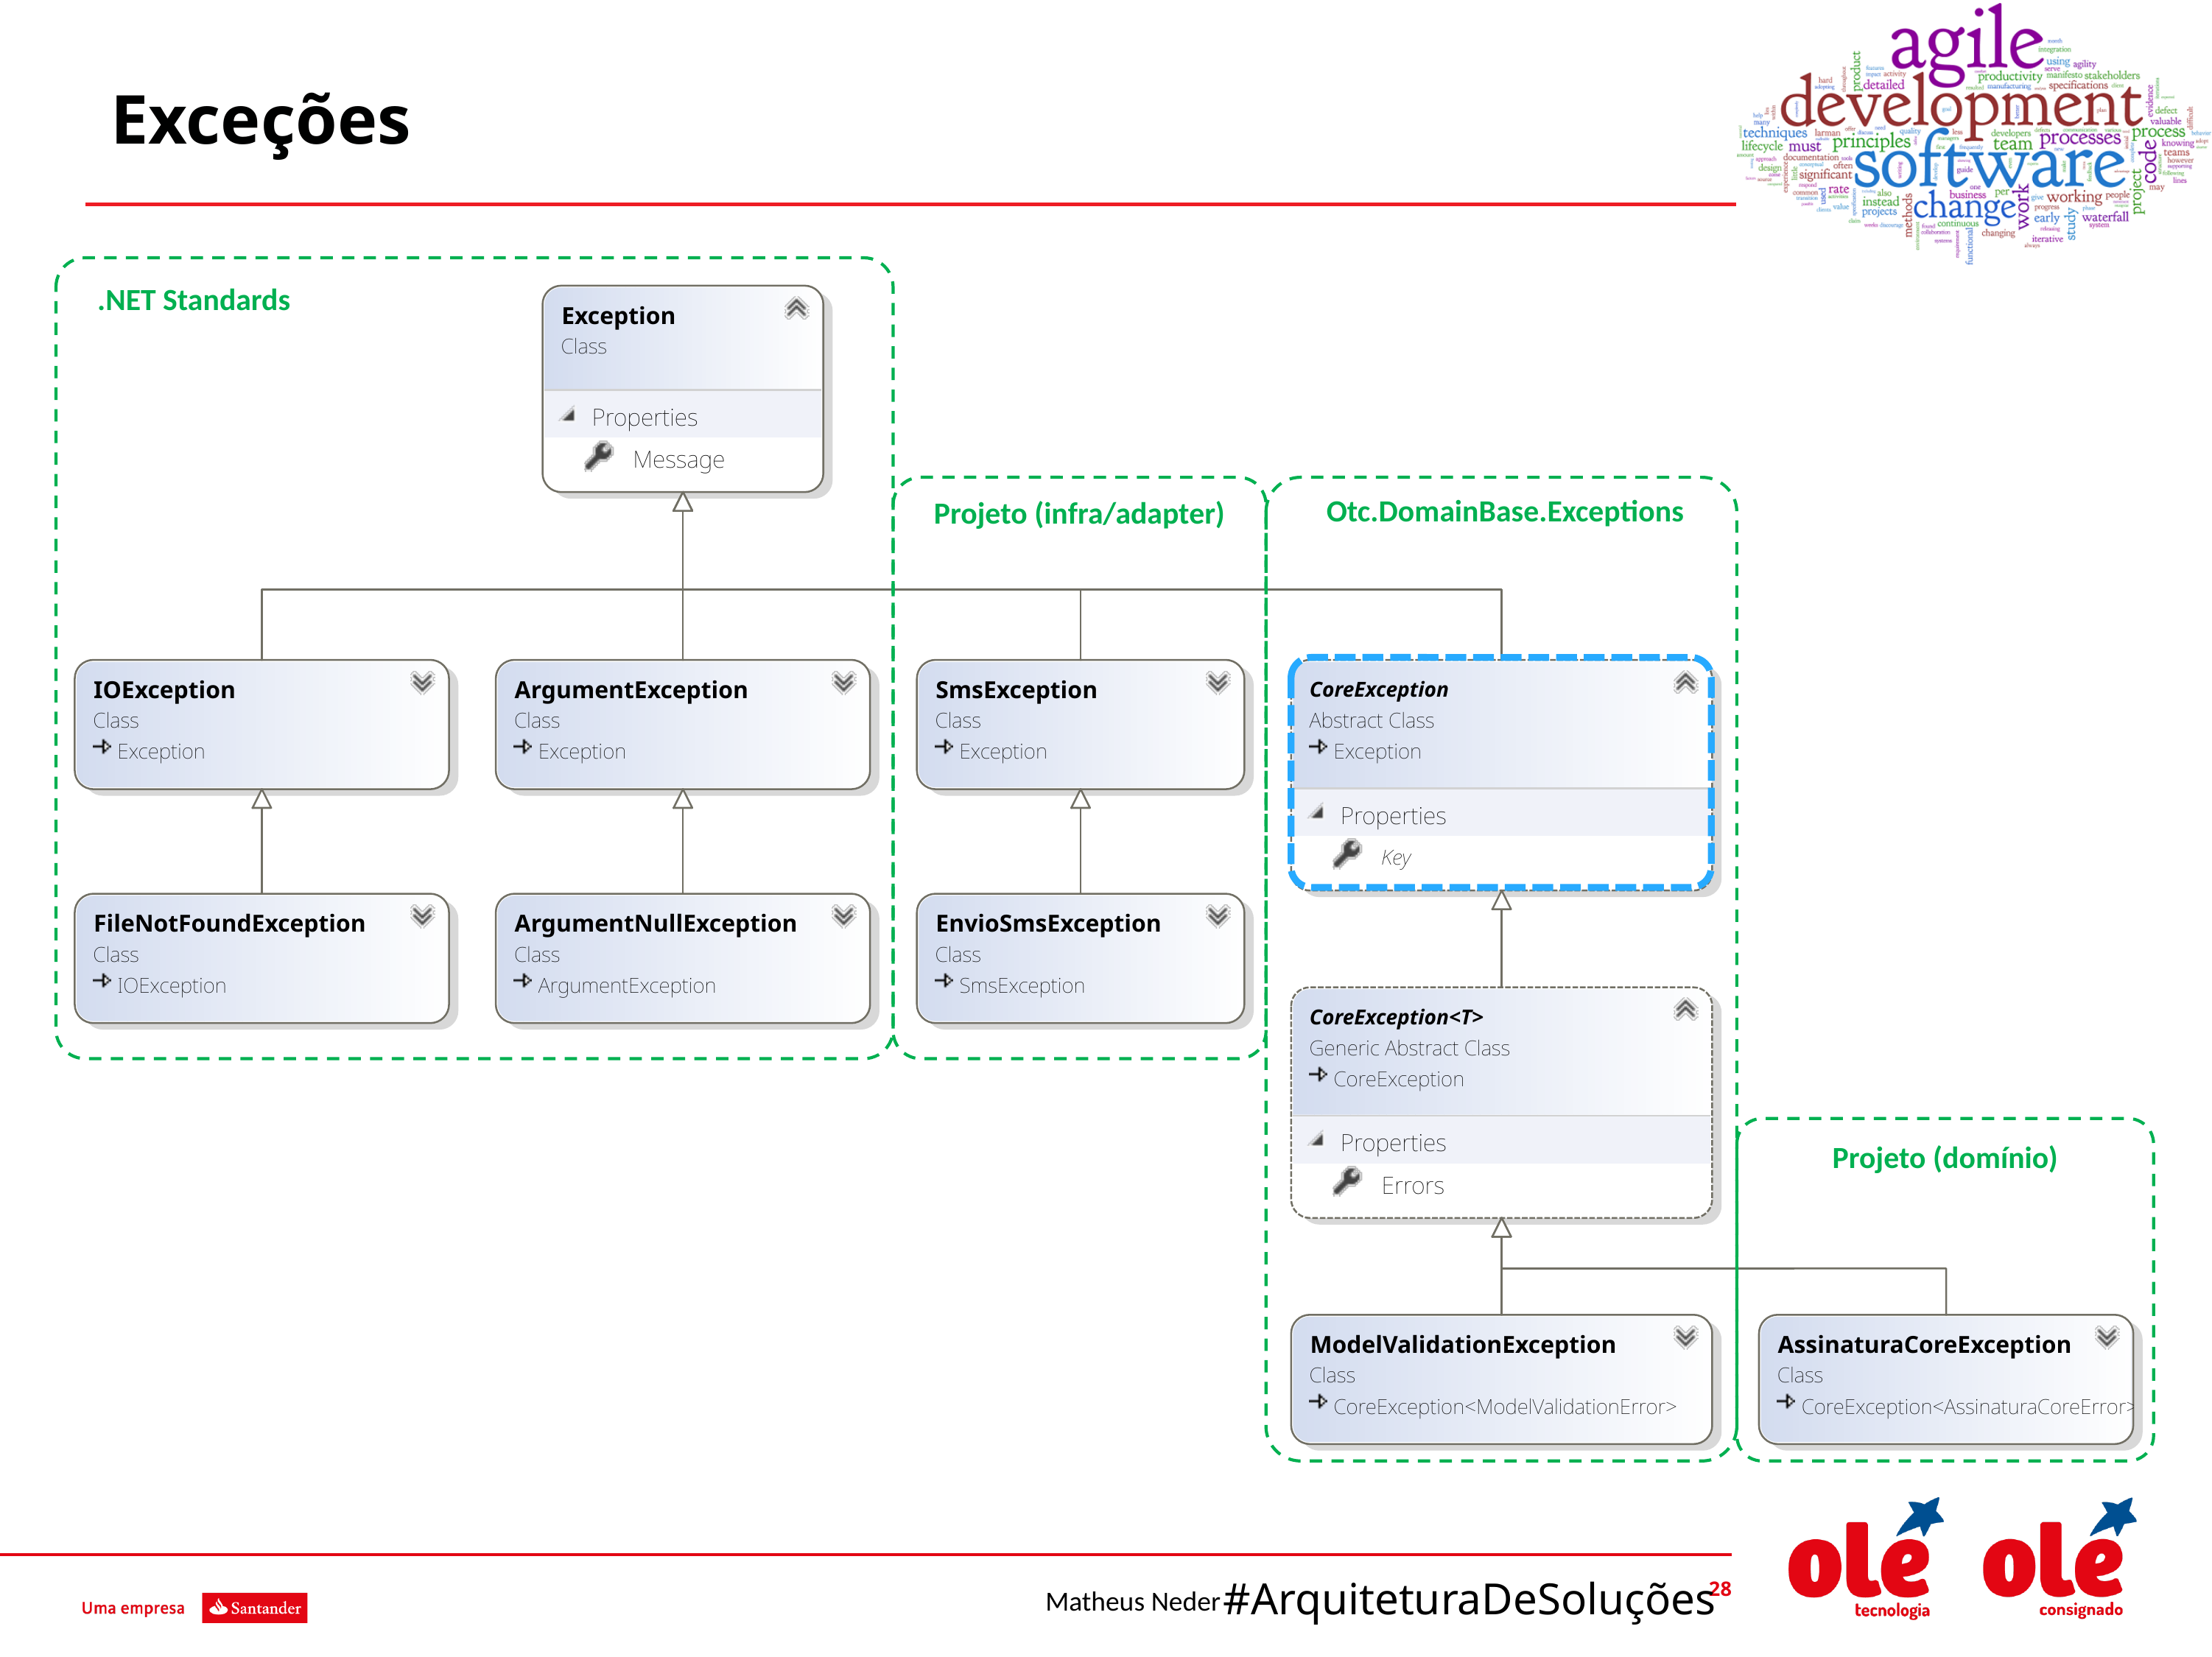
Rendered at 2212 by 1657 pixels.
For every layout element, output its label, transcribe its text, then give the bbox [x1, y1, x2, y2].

text_box Matheus Neder [1034, 1577, 1232, 1622]
picture [1736, 3, 2211, 265]
title Exceções [110, 75, 1714, 158]
picture [1704, 1497, 2137, 1632]
picture [55, 267, 2154, 1464]
text_box #ArquiteturaDeSoluções [1212, 1566, 1727, 1629]
picture [71, 1581, 308, 1623]
text_box [65, 256, 884, 264]
